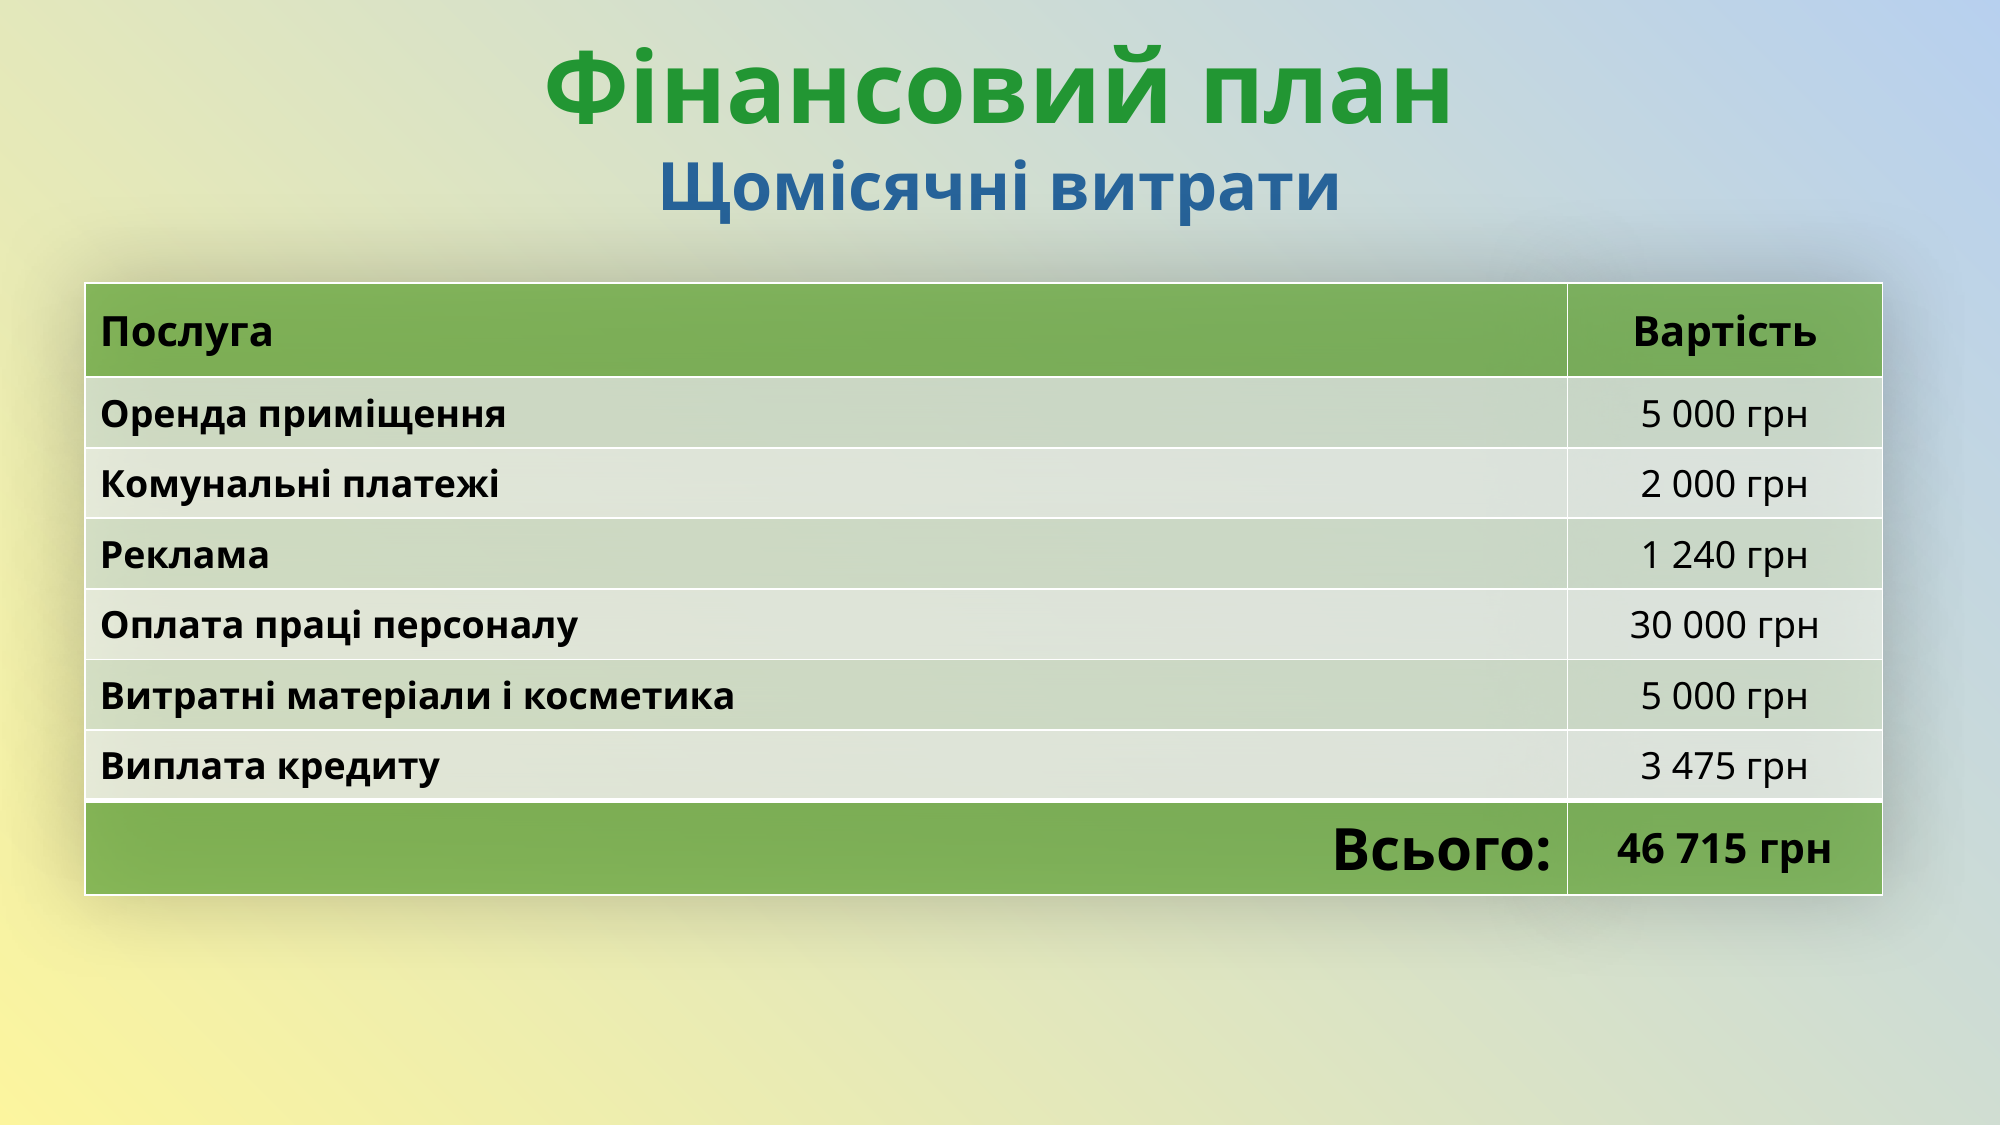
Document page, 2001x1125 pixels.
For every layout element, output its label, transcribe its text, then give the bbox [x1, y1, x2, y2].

table_cell Всього: [86, 803, 1567, 894]
table_cell 3 475 грн [1568, 731, 1882, 798]
table_cell Реклама [86, 519, 1567, 588]
table_cell Витратні матеріали і косметика [86, 660, 1567, 729]
table_cell Комунальні платежі [86, 449, 1567, 517]
table_cell 1 240 грн [1568, 519, 1882, 588]
table_cell 2 000 грн [1568, 449, 1882, 517]
table_cell 5 000 грн [1568, 660, 1882, 729]
text_box Фінансовий план Щомісячні витрати [0, 16, 2000, 232]
table_cell Оренда приміщення [86, 378, 1567, 447]
table_cell 30 000 грн [1568, 590, 1882, 659]
table_header Вартість [1568, 284, 1882, 376]
table_cell 5 000 грн [1568, 378, 1882, 447]
table_cell Оплата праці персоналу [86, 590, 1567, 659]
table_header Послуга [86, 284, 1567, 376]
table_cell Виплата кредиту [86, 731, 1567, 798]
table_cell 46 715 грн [1568, 803, 1882, 894]
